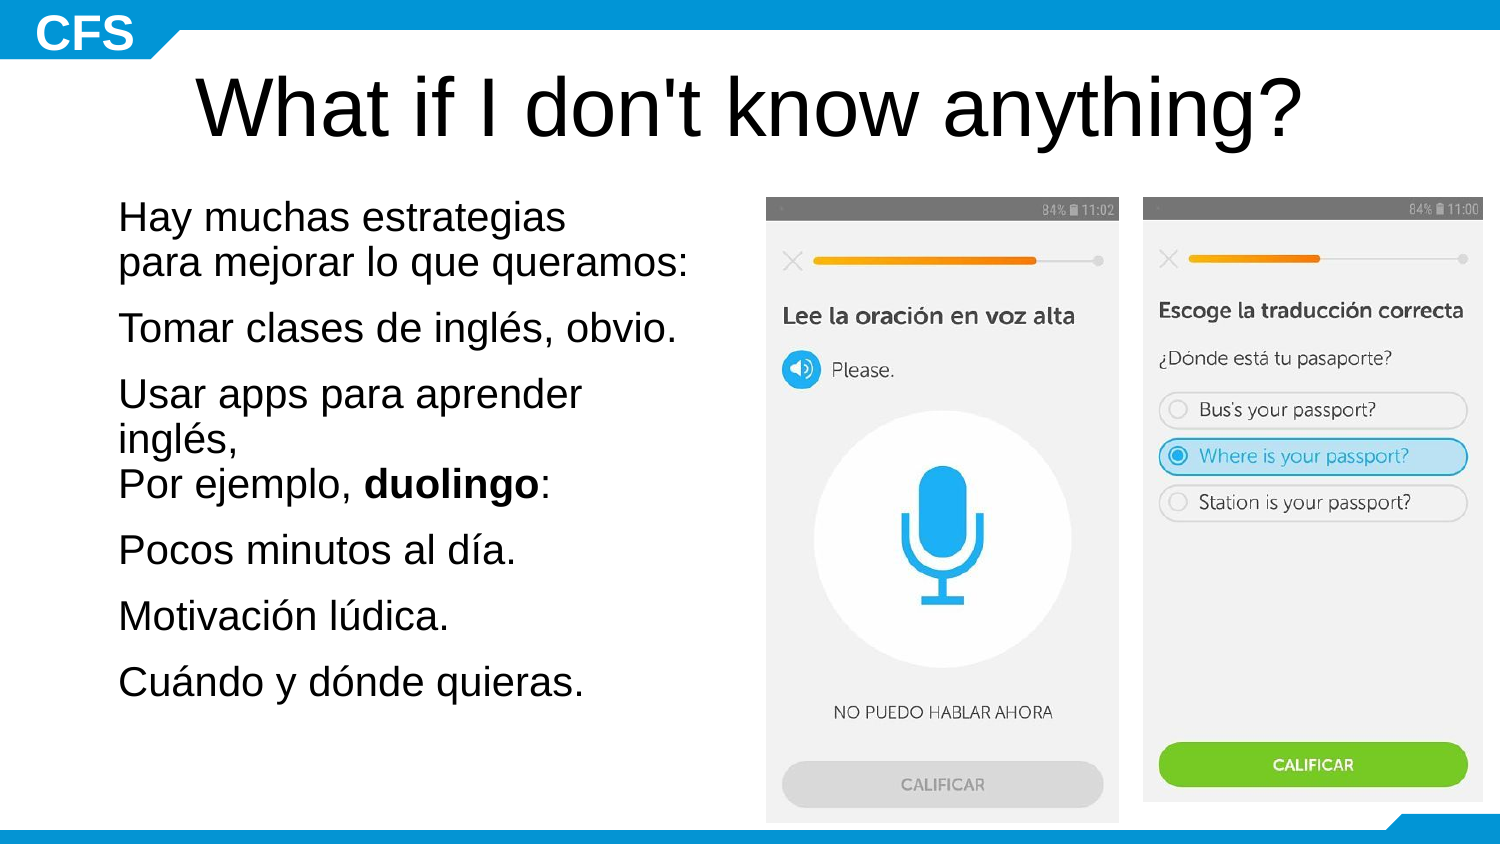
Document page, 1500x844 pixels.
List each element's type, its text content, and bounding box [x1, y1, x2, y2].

list Hay muchas estrategias para mejorar lo que queramos: Tomar clases de inglés, obvio. Usar apps para aprender inglés, Por ejemplo, duolingo: Pocos minutos al día. Motivación lúdica. Cuándo y dónde quieras. [103, 188, 712, 802]
title What if I don't know anything? [103, 33, 1397, 185]
picture [766, 197, 1119, 823]
picture [1142, 197, 1483, 802]
